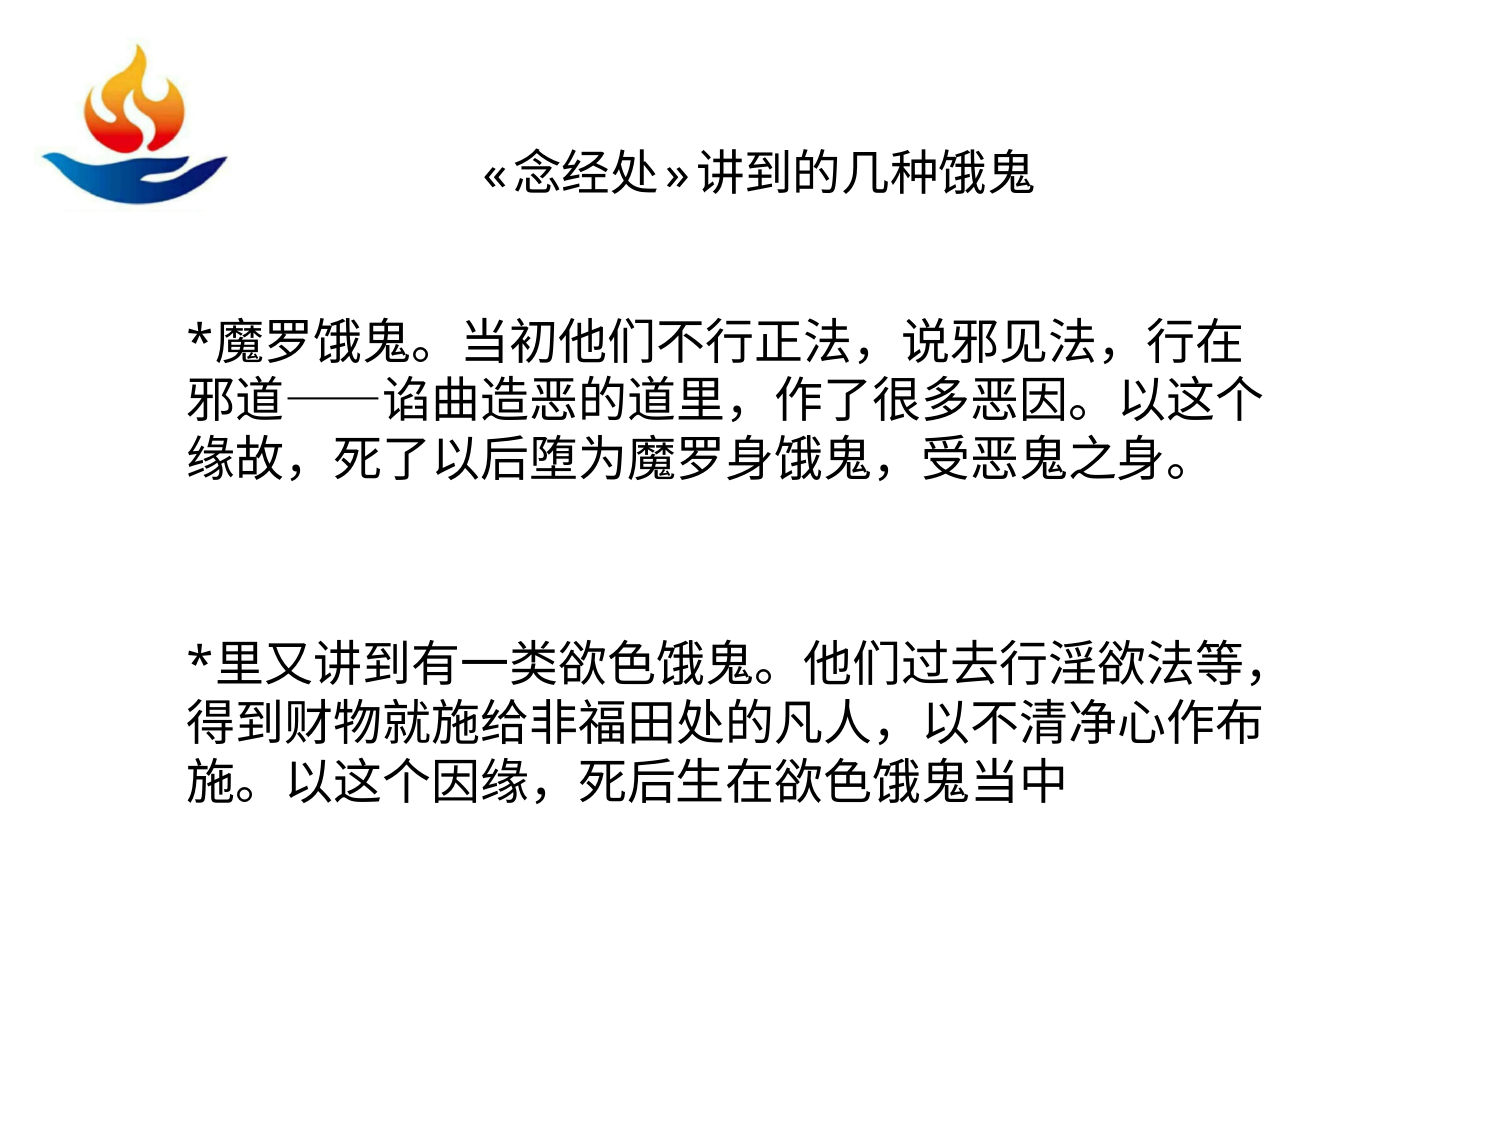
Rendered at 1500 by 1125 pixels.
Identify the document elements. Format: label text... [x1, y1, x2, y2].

list *魔罗饿鬼。当初他们不行正法，说邪见法，行在邪道——谄曲造恶的道里，作了很多恶因。以这个缘故，死了以后堕为魔罗身饿鬼，受恶鬼之身。 *里又讲到有一类欲色饿鬼。他们过去行淫欲法等，得到财物就施给非福田处的凡人，以不清净心作布施。以这个因缘，死后生在欲色饿鬼当中 [171, 302, 1284, 976]
title «念经处»讲到的几种饿鬼 [240, 133, 1284, 209]
picture [34, 36, 236, 238]
